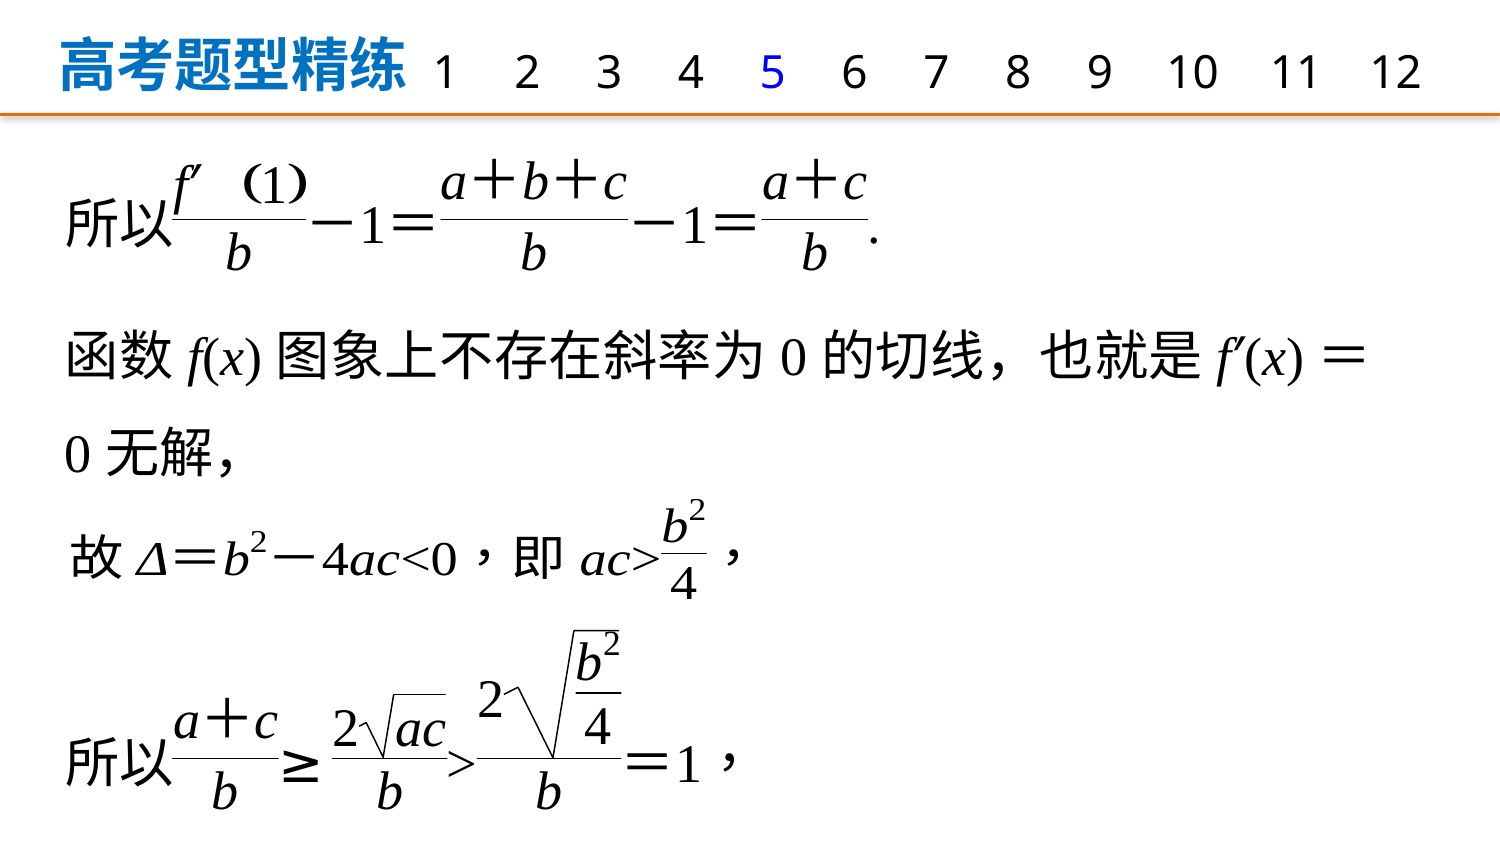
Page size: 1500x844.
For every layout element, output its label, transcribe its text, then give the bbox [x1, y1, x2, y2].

text_box 9 [1065, 38, 1135, 109]
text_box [64, 143, 1424, 411]
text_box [68, 498, 1152, 625]
text_box 高考题型精练 [43, 20, 423, 105]
text_box 12 [1353, 38, 1438, 109]
text_box 11 [1250, 41, 1342, 106]
text_box 函数f(x)图象上不存在斜率为0的切线，也就是f′(x)＝0无解， [49, 281, 1400, 491]
text_box 10 [1147, 41, 1239, 106]
text_box 5 [738, 38, 808, 109]
text_box 8 [983, 38, 1053, 109]
text_box 7 [901, 38, 972, 109]
text_box 6 [819, 38, 890, 109]
text_box 1 [410, 38, 481, 109]
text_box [64, 626, 1204, 844]
text_box 2 [492, 38, 563, 109]
text_box 4 [656, 38, 726, 109]
text_box 3 [574, 38, 644, 109]
